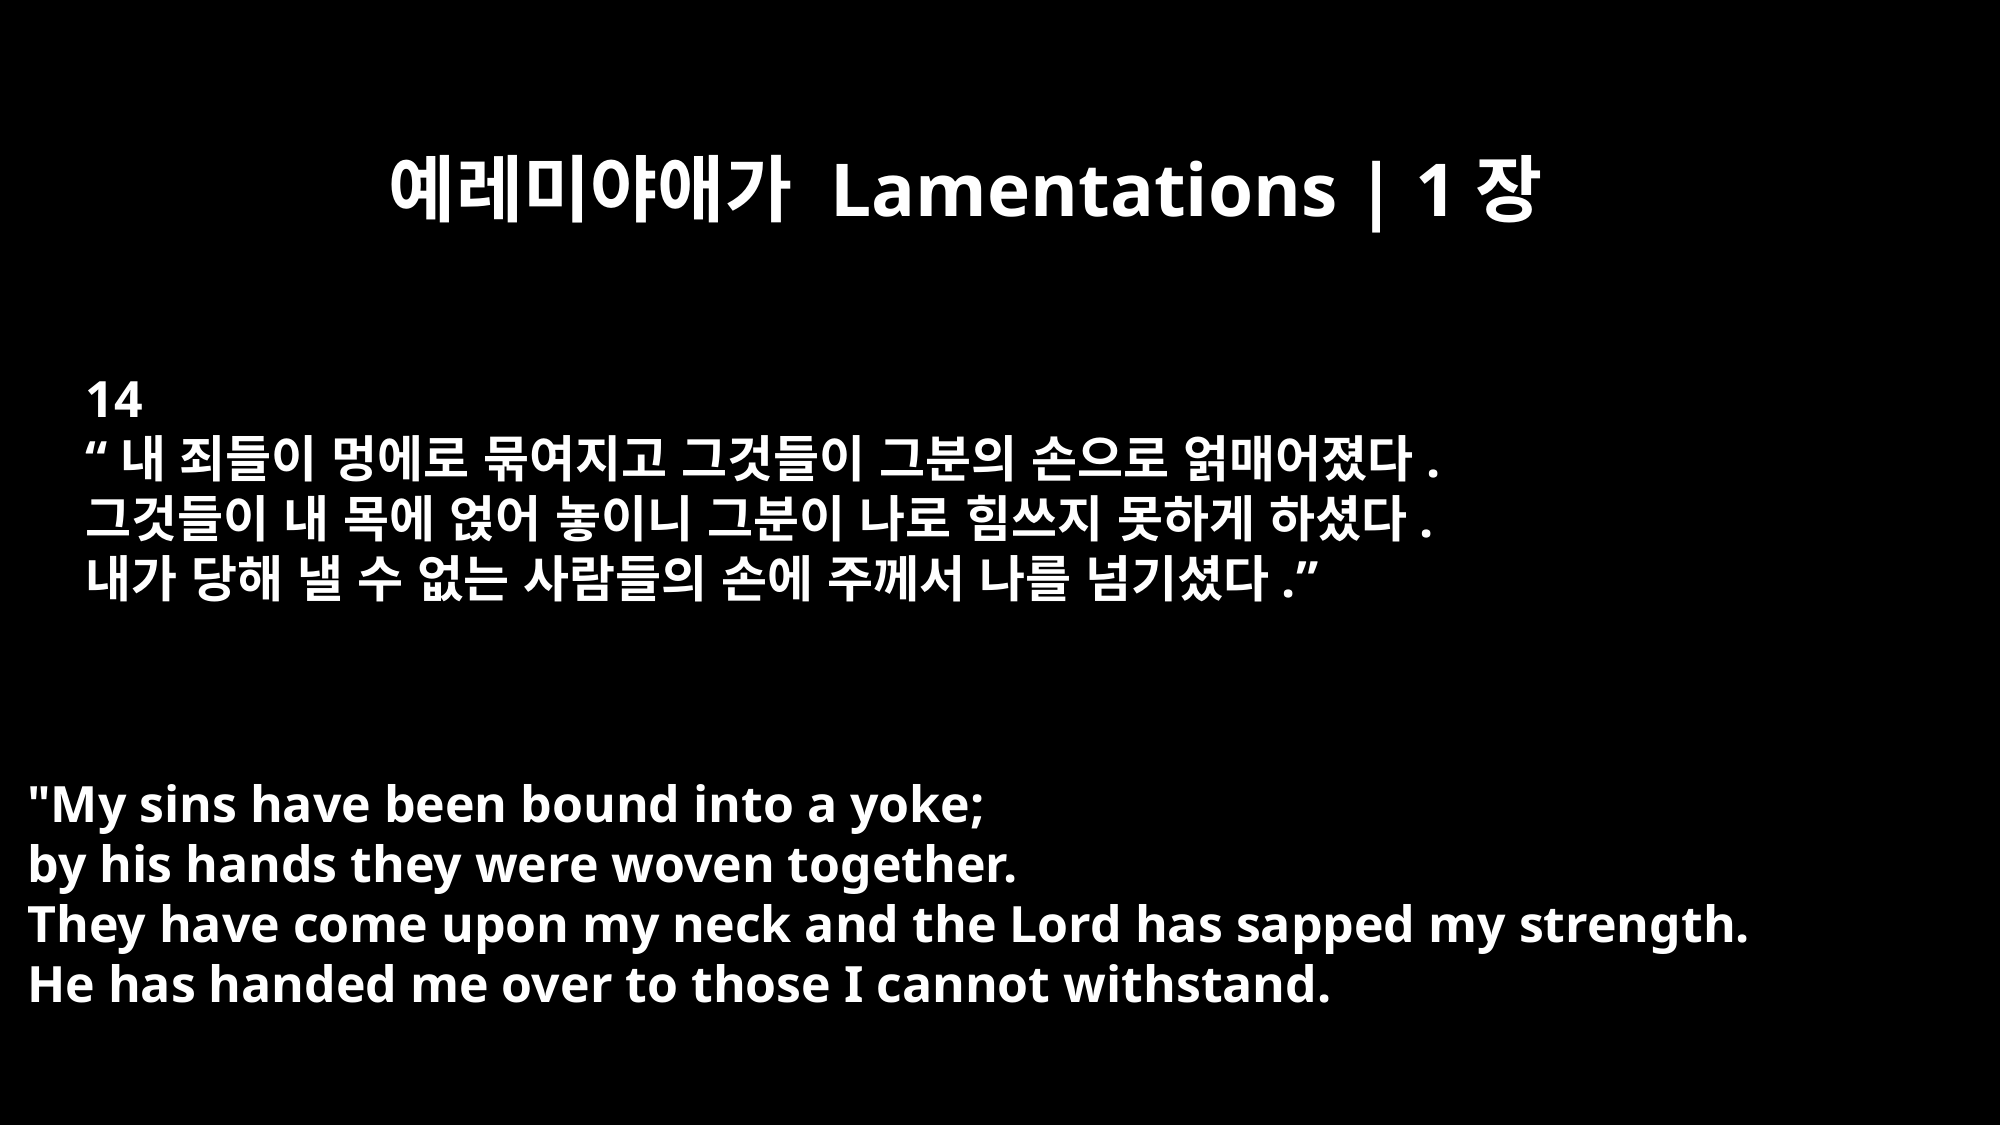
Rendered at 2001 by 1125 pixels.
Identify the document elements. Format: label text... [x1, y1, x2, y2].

text_box 예레미야애가 Lamentations | 1장 [374, 136, 1558, 239]
text_box "My sins have been bound into a yoke; by his hands they were woven together. They have come upon my neck and the Lord has sapped my strength. He has handed me over to those I cannot withstand. [12, 764, 1779, 1020]
text_box 14 “내 죄들이 멍에로 묶여지고 그것들이 그분의 손으로 얽매어졌다. 그것들이 내 목에 얹어 놓이니 그분이 나로 힘쓰지 못하게 하셨다. 내가 당해 낼 수 없는 사람들의 손에 주께서 나를 넘기셨다.” [71, 359, 1469, 615]
